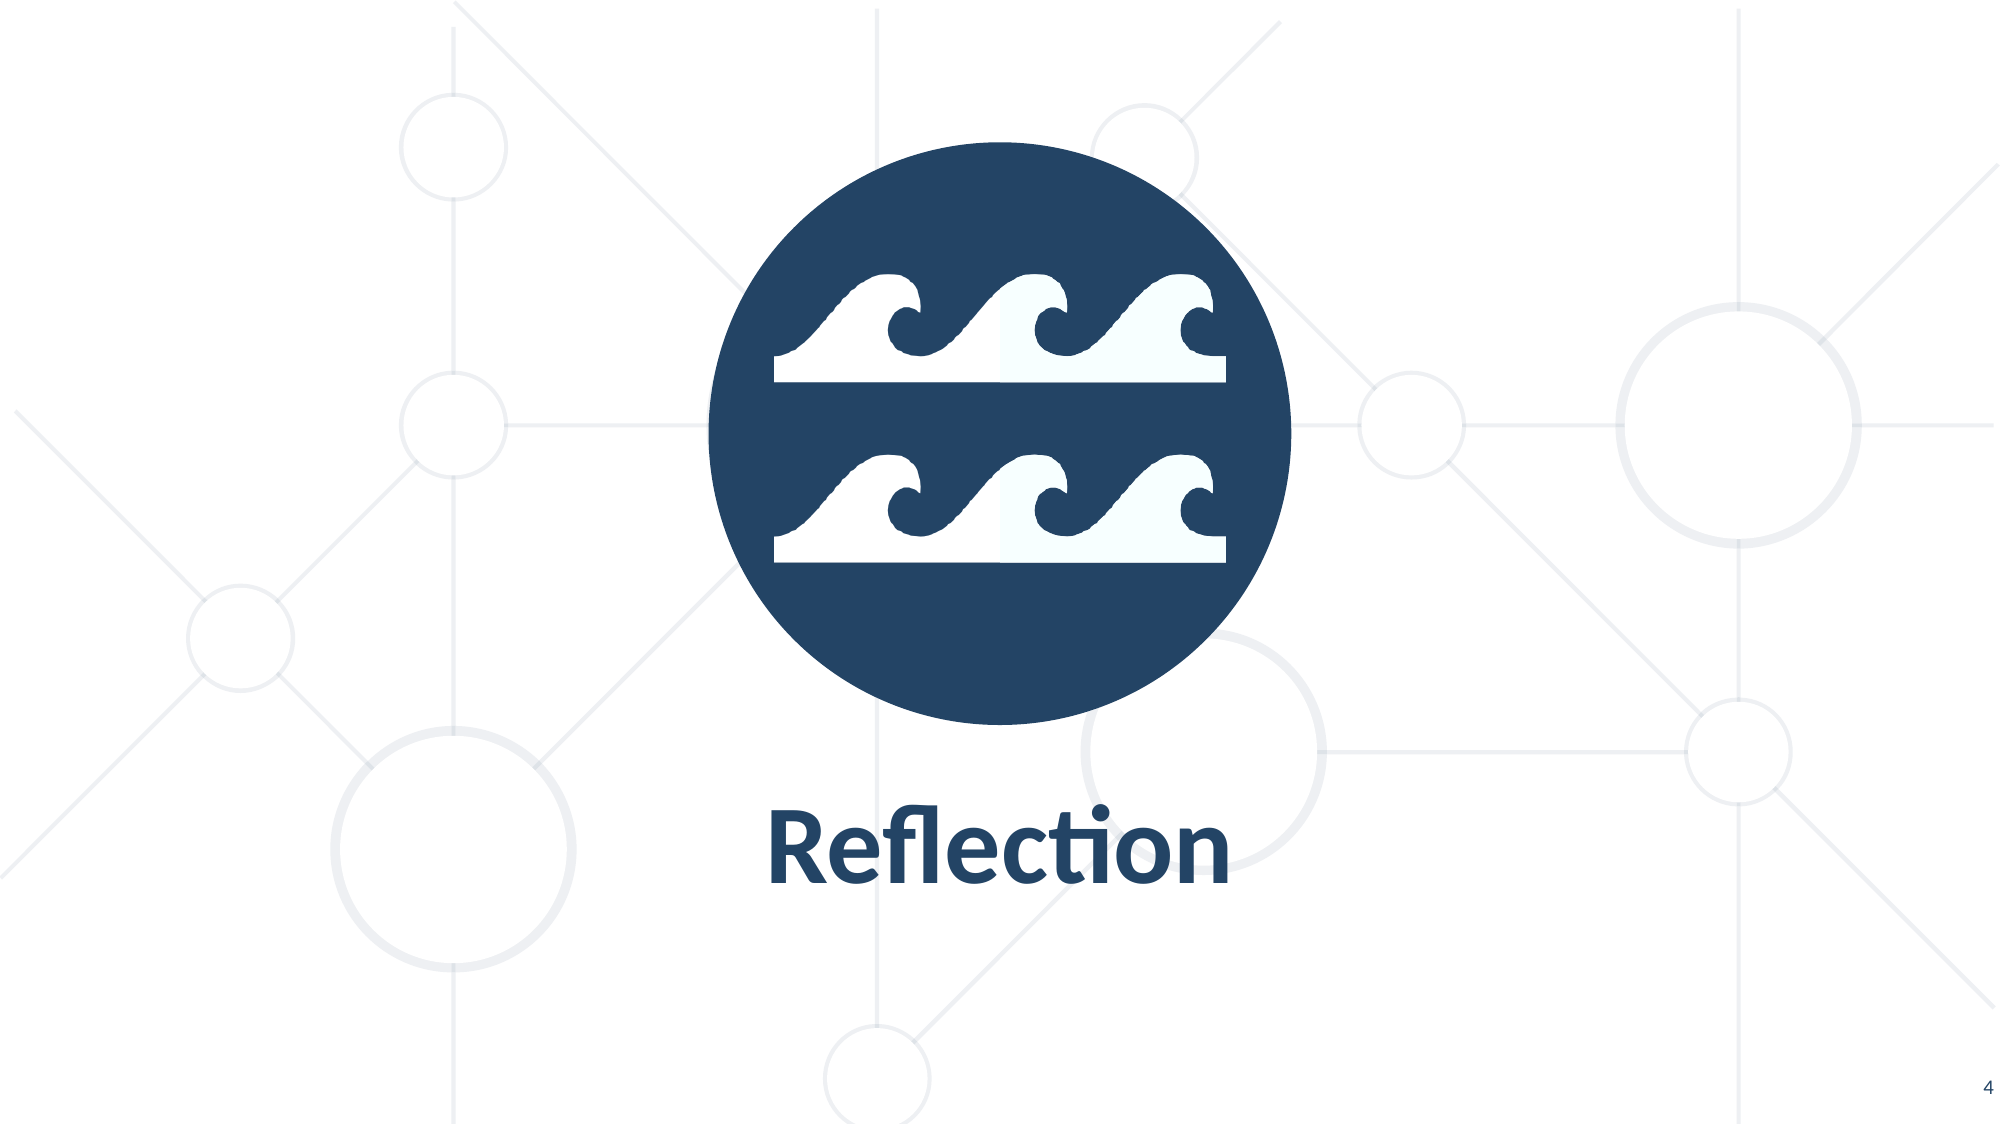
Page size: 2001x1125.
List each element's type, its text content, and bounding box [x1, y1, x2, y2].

list Reflection [100, 771, 1900, 898]
slide_number 4 [1929, 1070, 2000, 1103]
picture [774, 192, 1226, 645]
